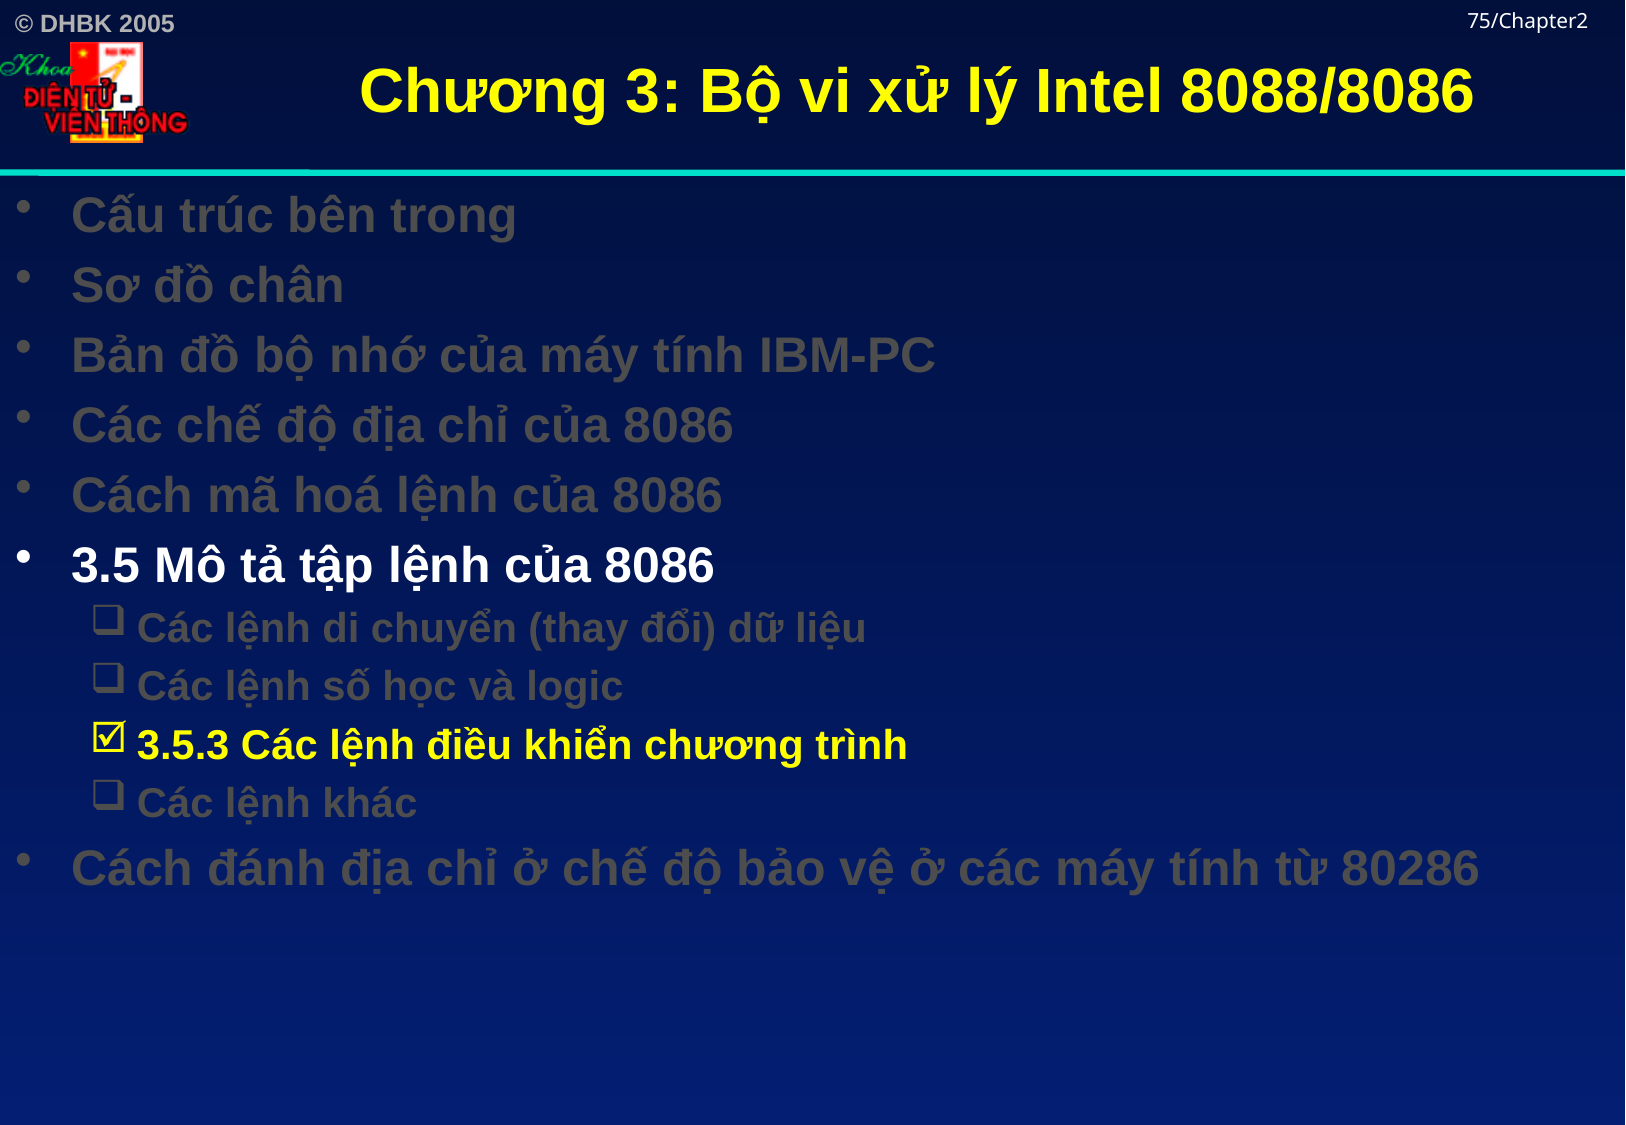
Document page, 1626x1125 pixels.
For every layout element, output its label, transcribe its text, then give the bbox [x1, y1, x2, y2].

title Chương 3: Bộ vi xử lý Intel 8088/8086 [210, 0, 1625, 174]
picture [0, 42, 192, 143]
list Cấu trúc bên trong Sơ đồ chân Bản đồ bộ nhớ của máy tính IBM-PC Các chế độ địa chỉ của 8086 Cách mã hoá lệnh của 8086 3.5 Mô tả tập lệnh của 8086 Các lệnh di chuyển (thay đổi) dữ liệu Các lệnh số học và logic 3.5.3 Các lệnh điều khiển chương trình Các lệnh khác Cách đánh địa chỉ ở chế độ bảo vệ ở các máy tính từ 80286 [0, 174, 1625, 1125]
